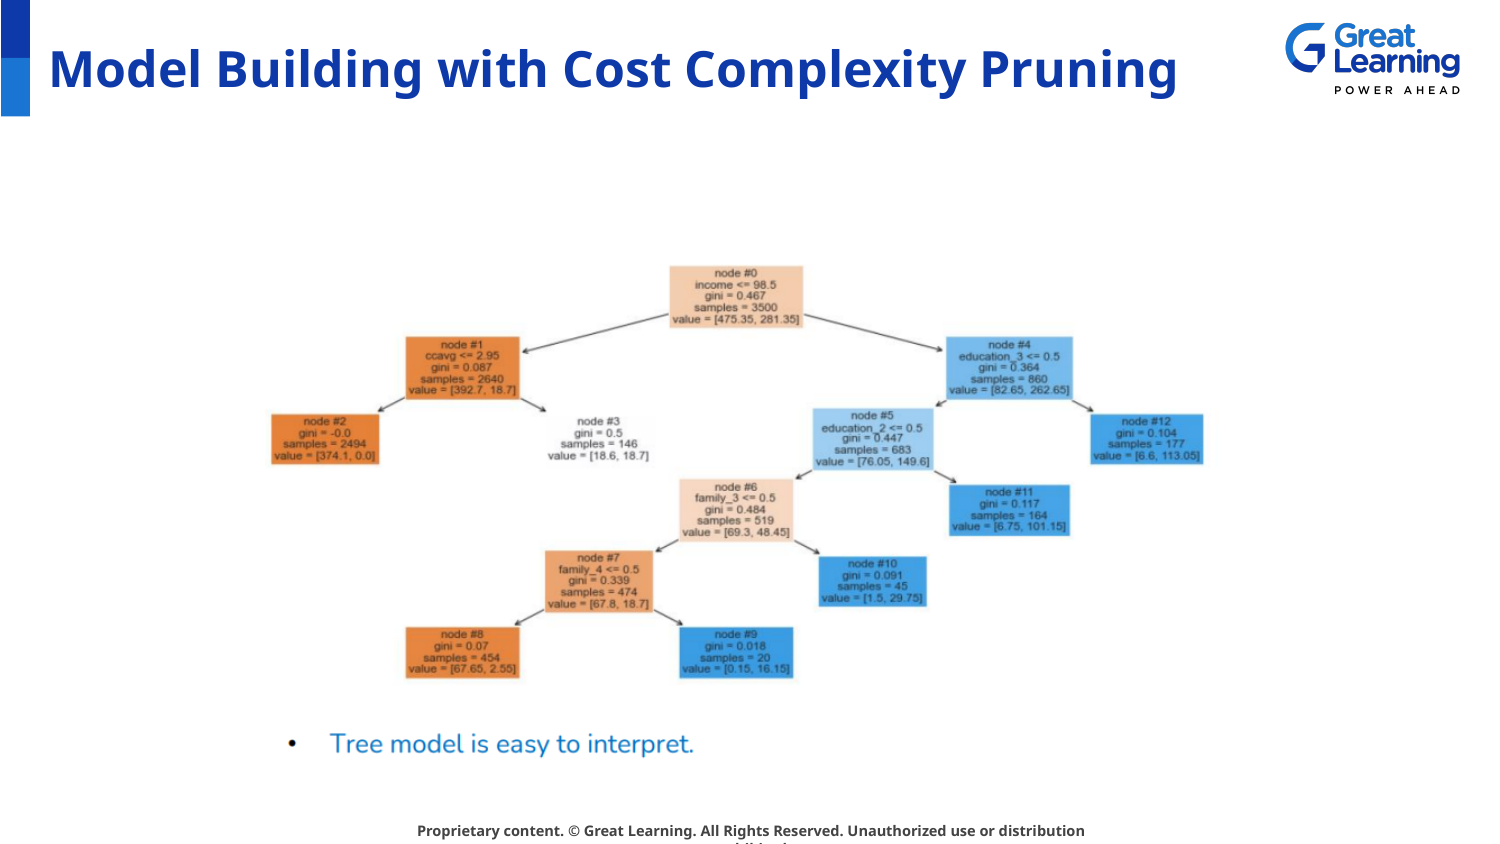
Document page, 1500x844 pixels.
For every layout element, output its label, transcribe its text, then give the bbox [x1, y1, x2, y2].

picture [1258, 11, 1487, 106]
title Model Building with Cost Complexity Pruning [33, 22, 1431, 117]
picture [93, 198, 1295, 794]
